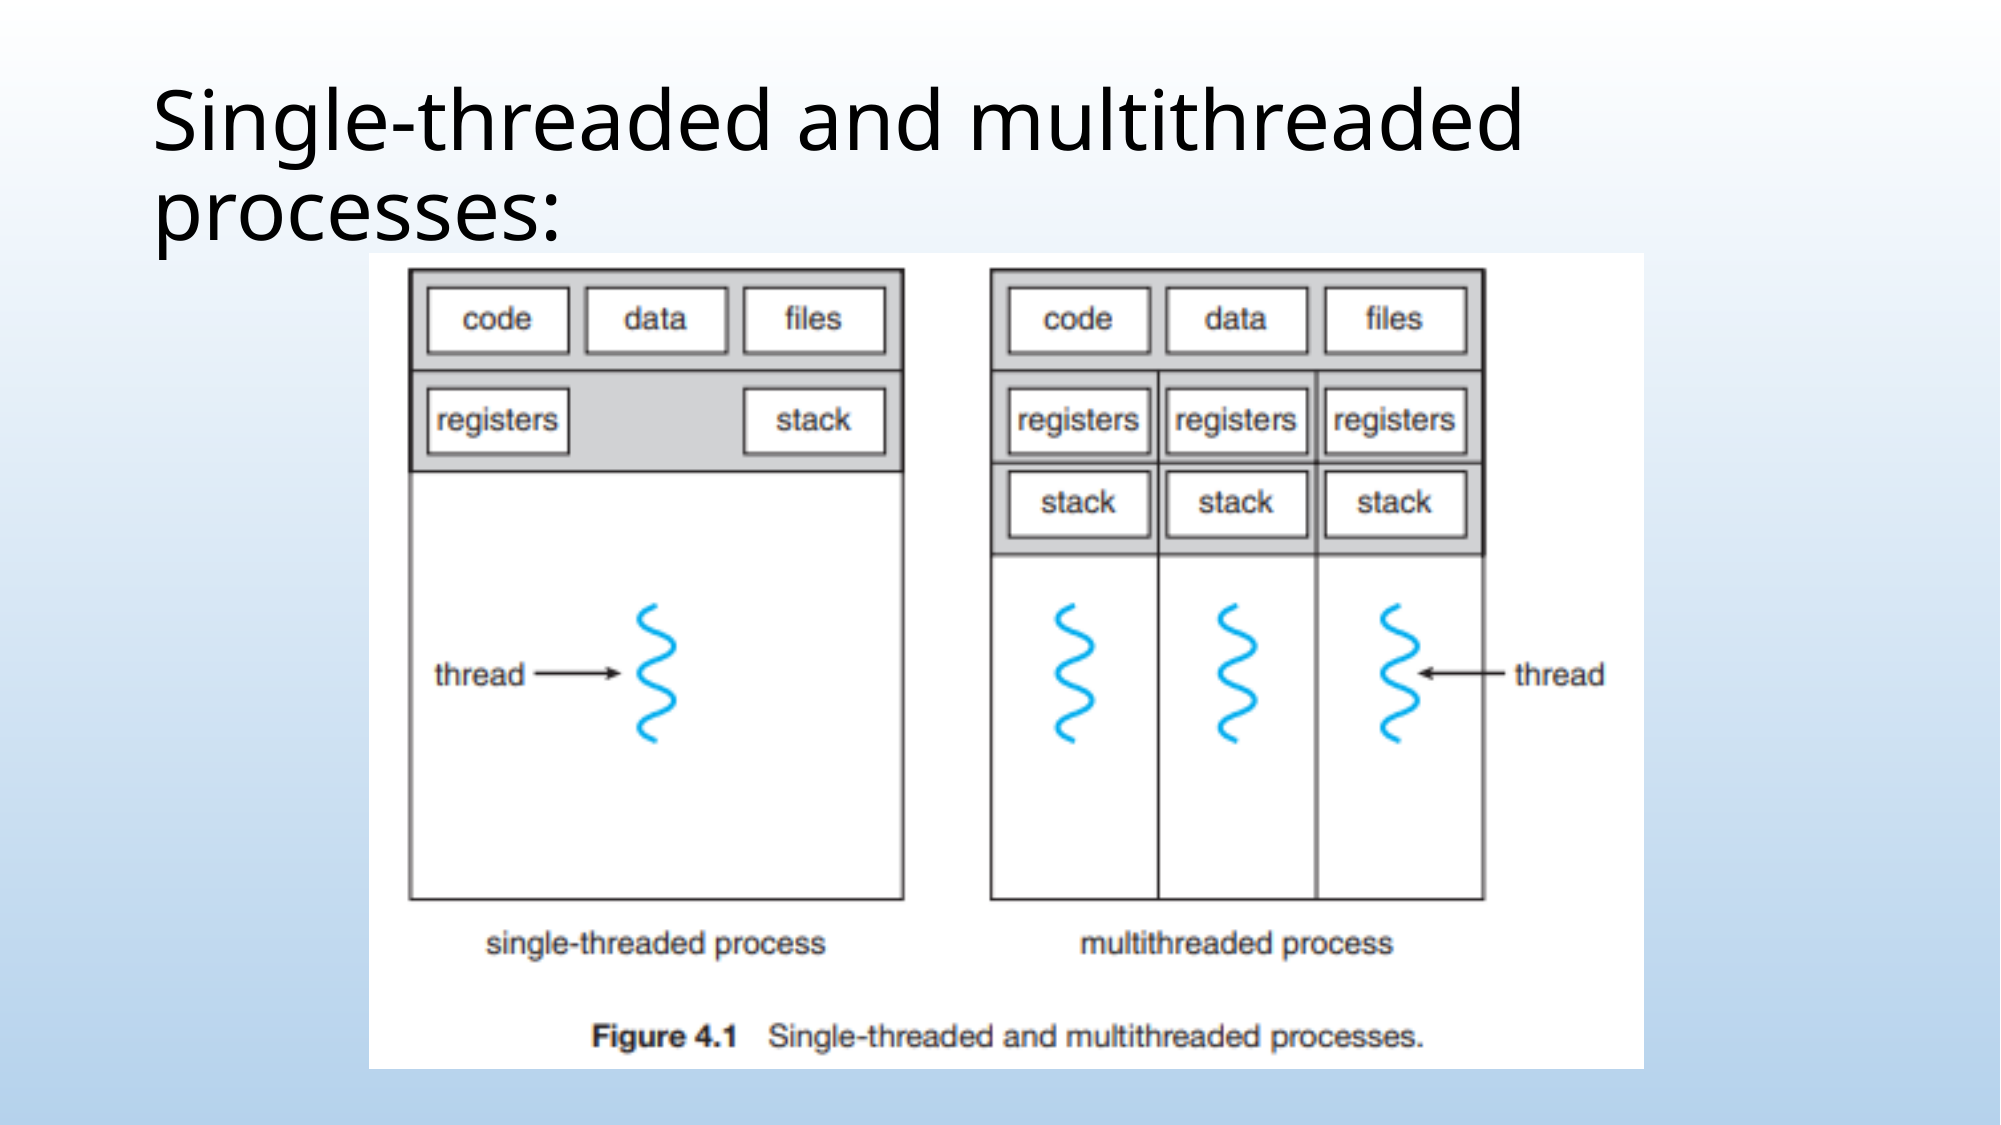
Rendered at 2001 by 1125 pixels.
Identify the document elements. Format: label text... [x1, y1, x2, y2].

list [369, 253, 1644, 1069]
title Single-threaded and multithreaded processes: [137, 59, 1863, 278]
